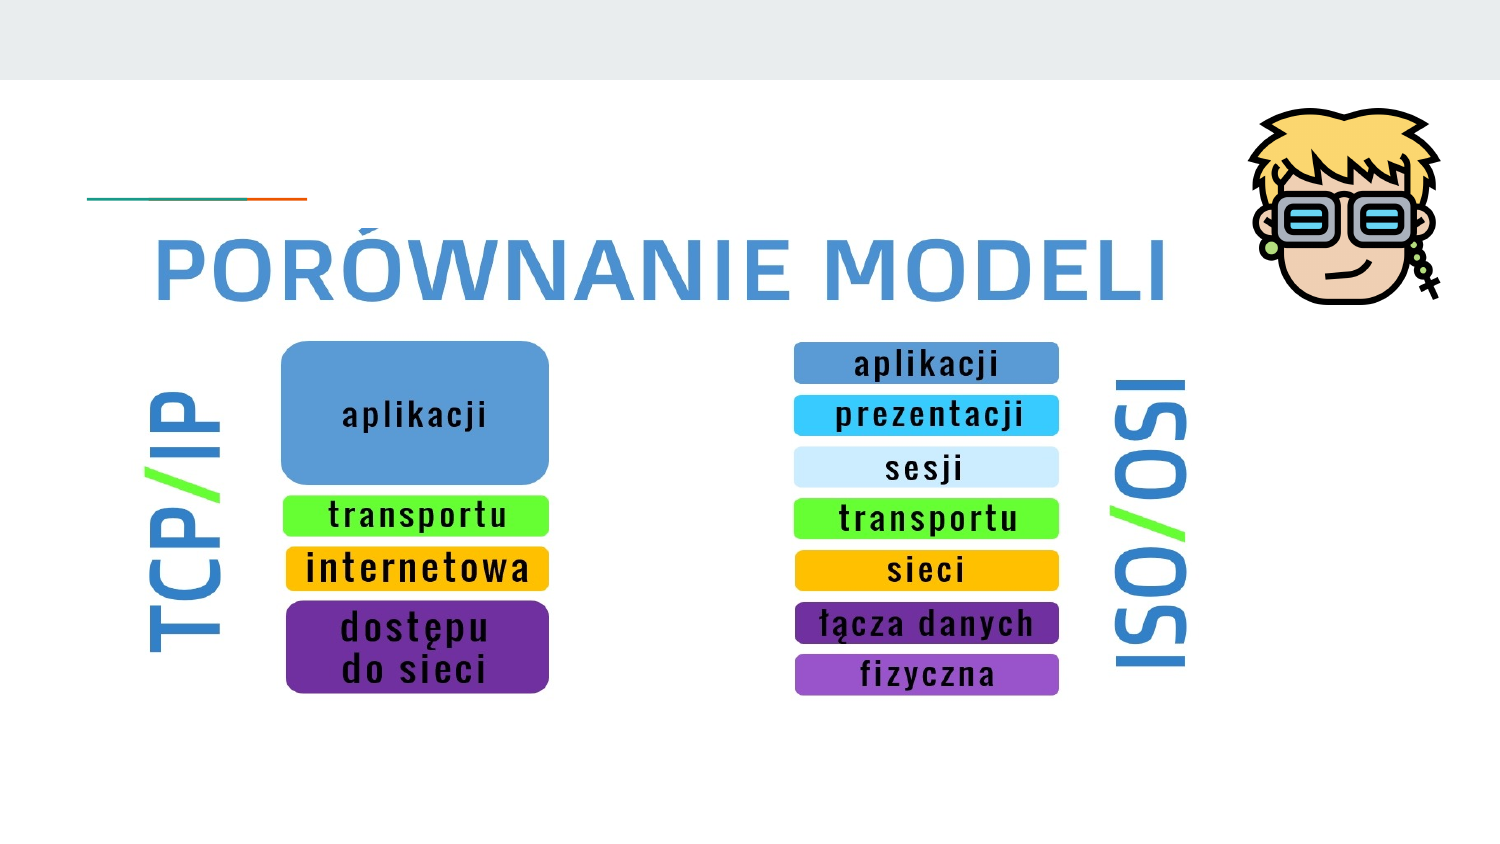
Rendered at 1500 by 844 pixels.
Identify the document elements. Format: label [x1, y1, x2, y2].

picture [1245, 108, 1442, 305]
picture [130, 228, 1200, 707]
